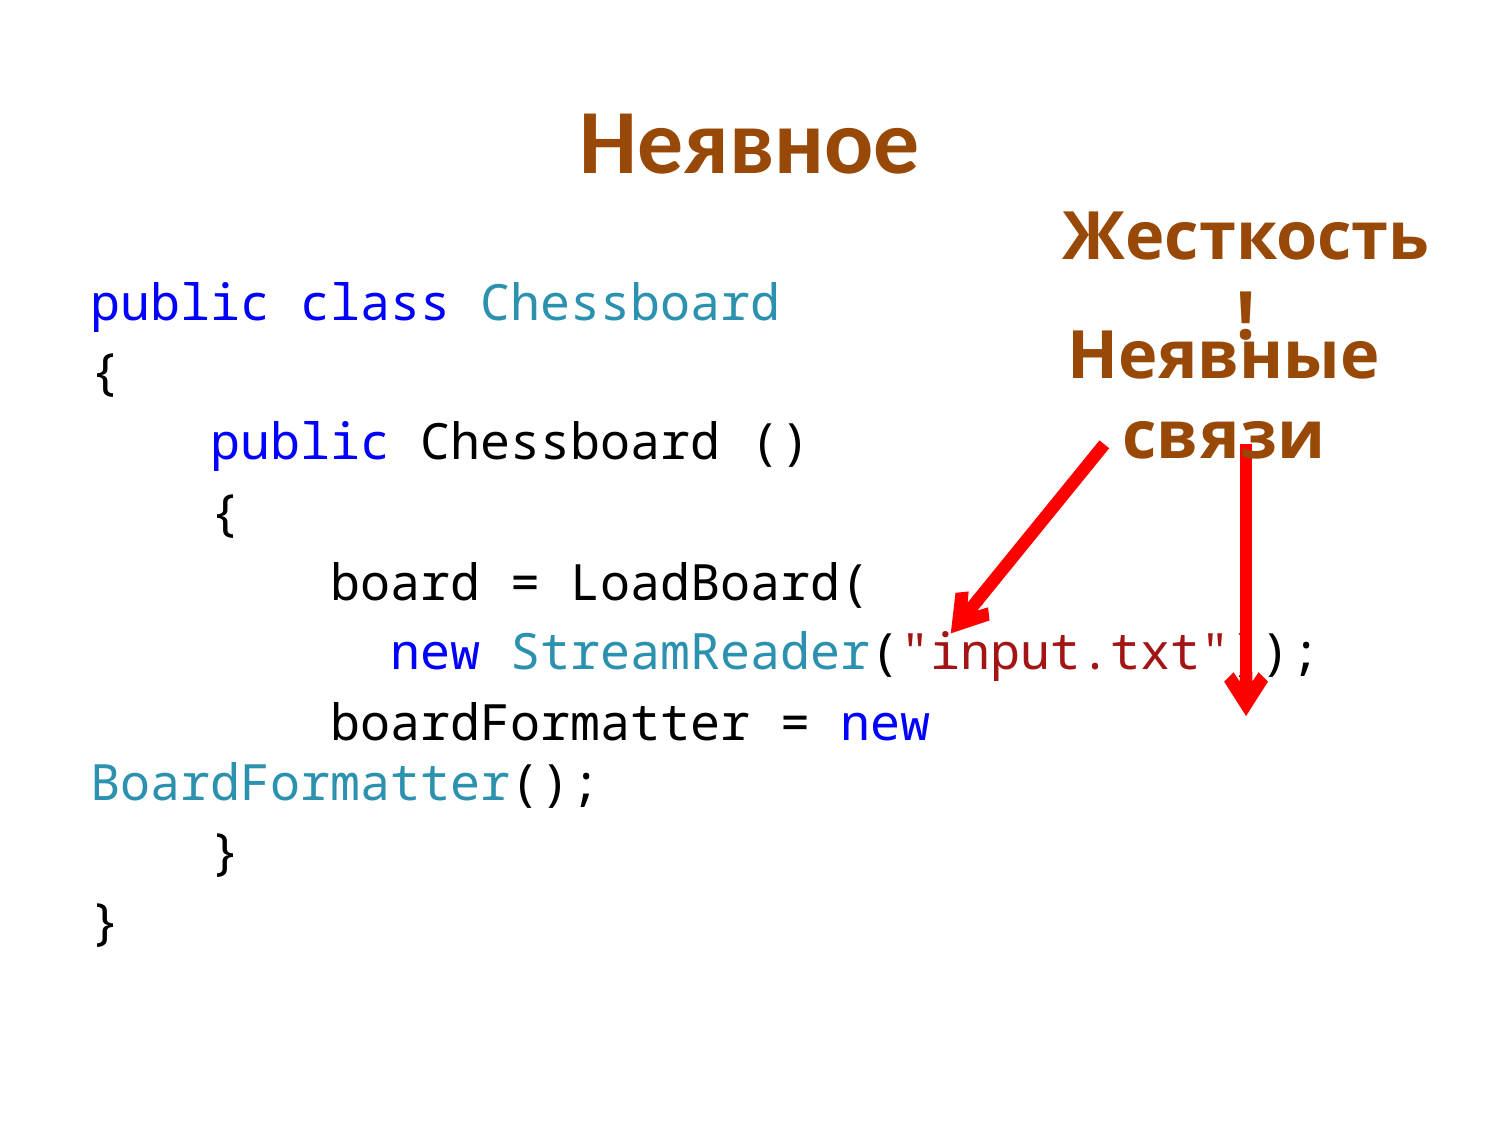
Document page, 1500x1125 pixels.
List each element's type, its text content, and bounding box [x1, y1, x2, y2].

list public class Chessboard { public Chessboard () { board = LoadBoard( new StreamReader("input.txt")); boardFormatter = new BoardFormatter(); } } [75, 262, 1425, 1005]
title Неявное [75, 42, 1425, 231]
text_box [950, 444, 1105, 634]
text_box Неявные связи [1046, 363, 1402, 421]
text_box Жесткость! [1044, 243, 1448, 302]
